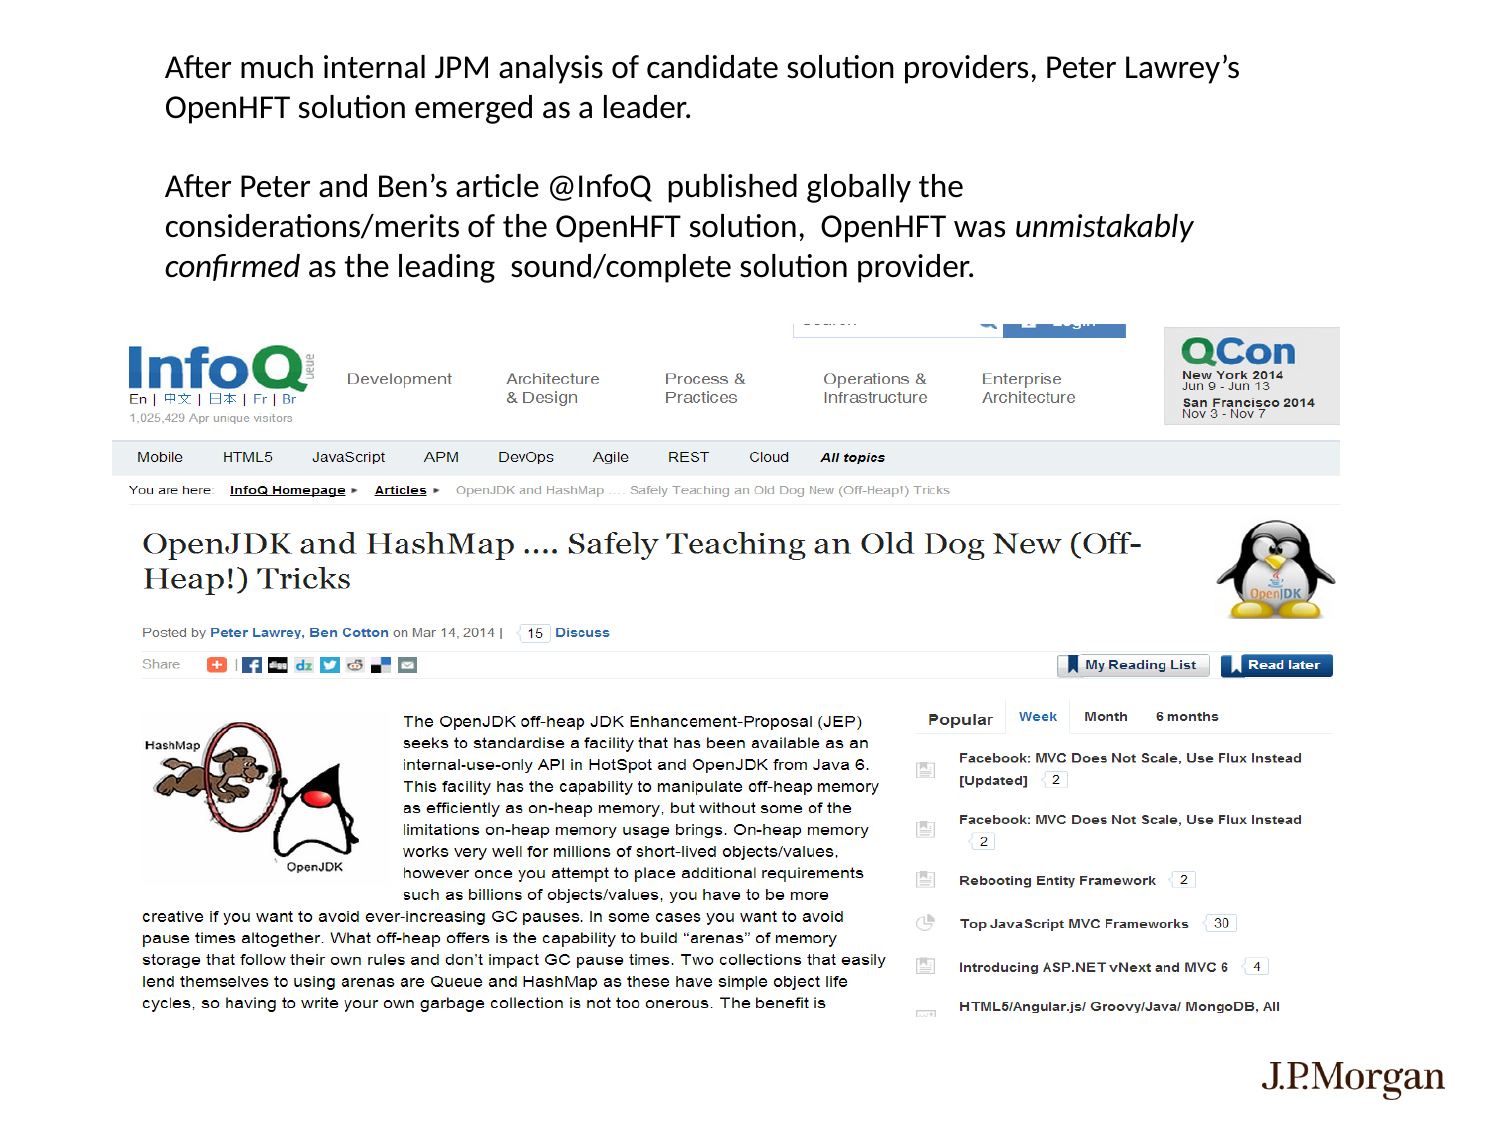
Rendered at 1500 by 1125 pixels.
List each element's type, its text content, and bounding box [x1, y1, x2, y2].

picture [112, 324, 1340, 1018]
picture [1262, 1062, 1446, 1101]
text_box After much internal JPM analysis of candidate solution providers, Peter Lawrey’s OpenHFT solution emerged as a leader. After Peter and Ben’s article @InfoQ published globally the considerations/merits of the OpenHFT solution, OpenHFT was unmistakably confirmed as the leading sound/complete solution provider. [149, 37, 1275, 323]
